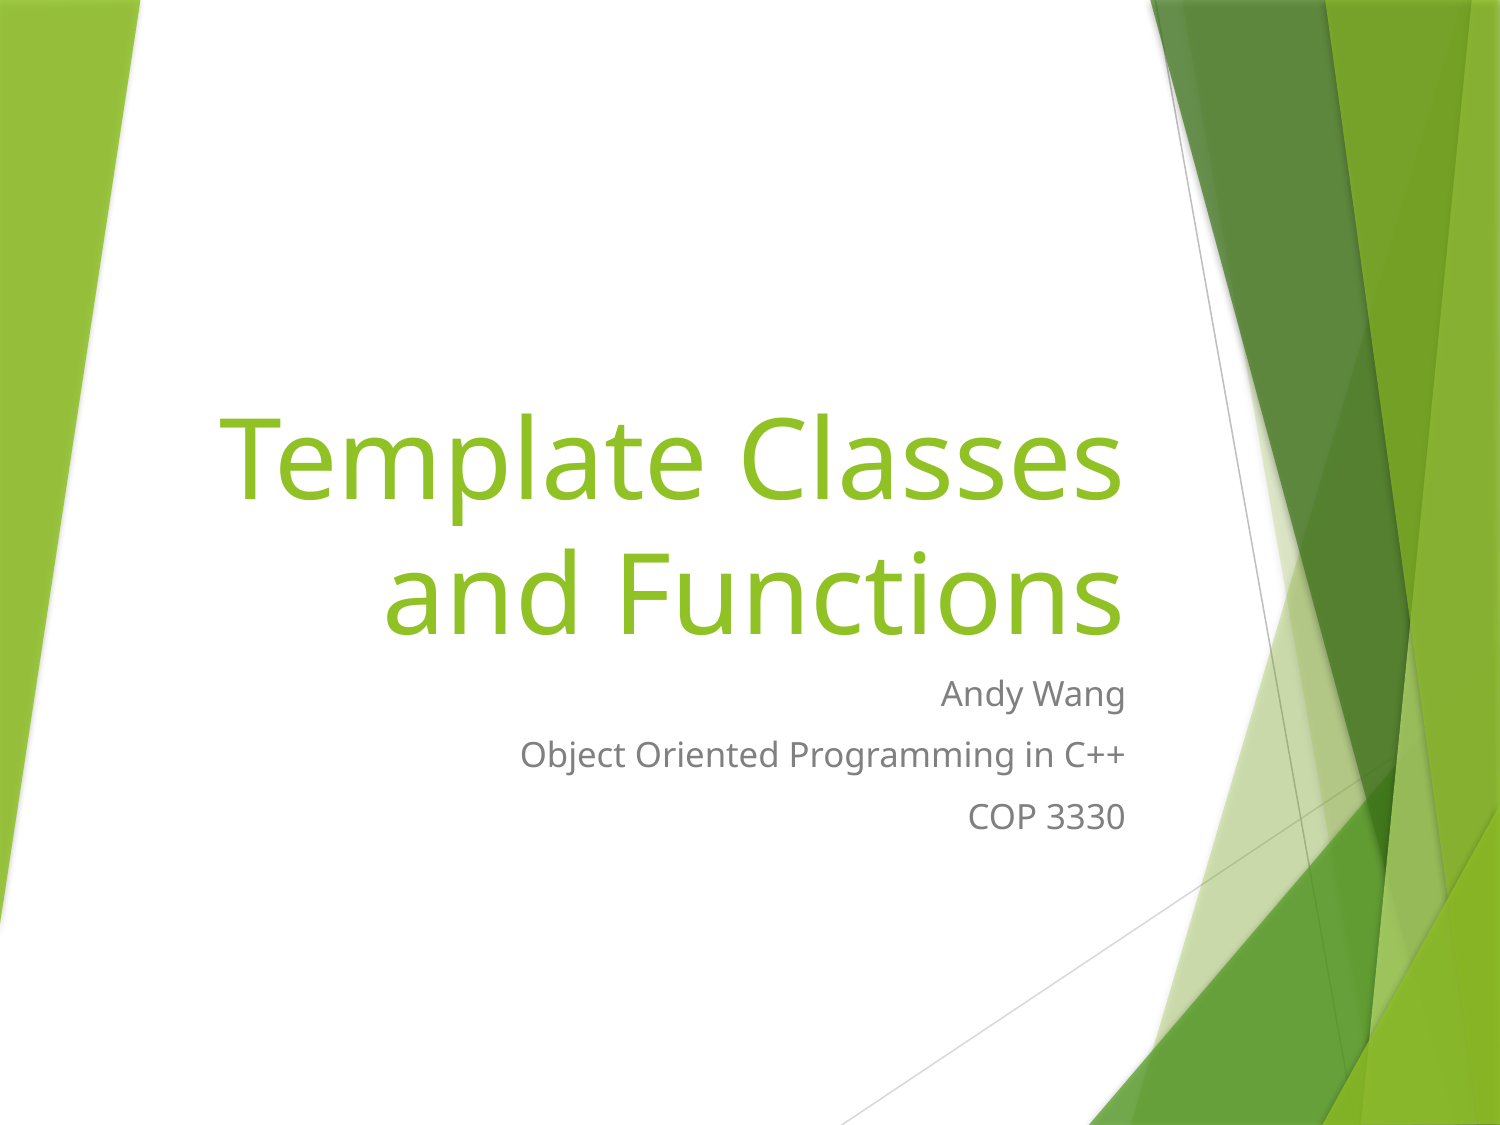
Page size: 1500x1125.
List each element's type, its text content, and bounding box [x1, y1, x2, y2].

subtitle Andy Wang Object Oriented Programming in C++ COP 3330 [185, 664, 1142, 845]
title Template Classes and Functions [185, 394, 1142, 664]
